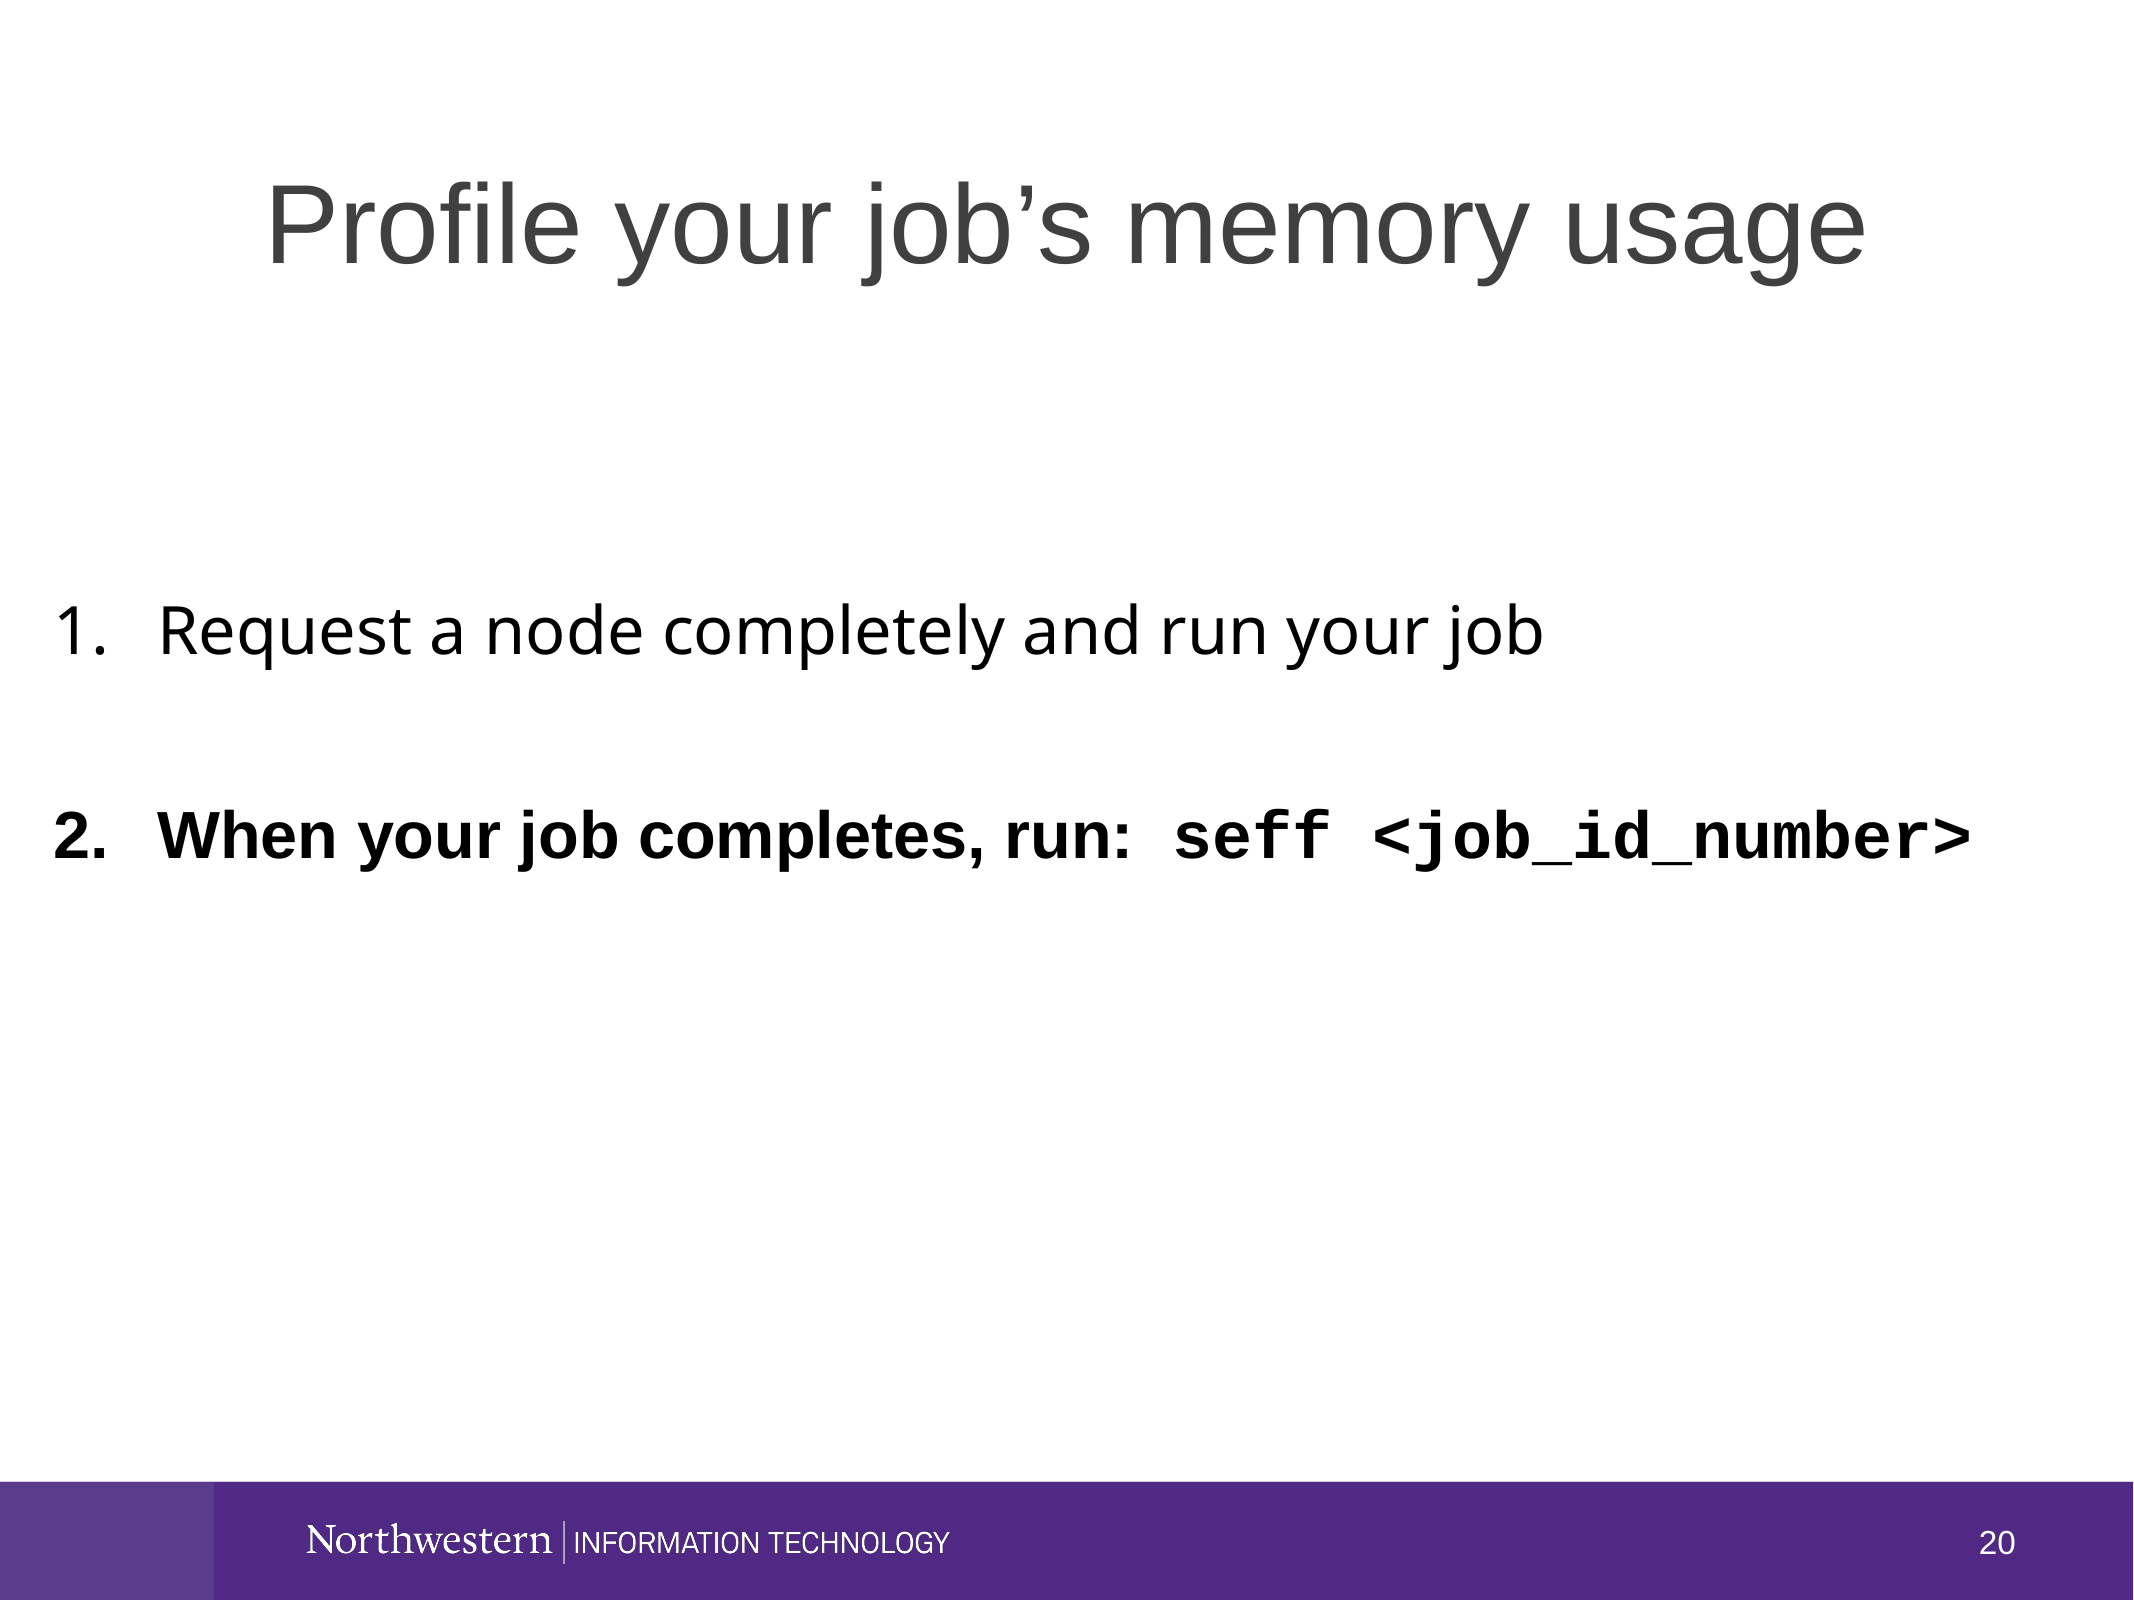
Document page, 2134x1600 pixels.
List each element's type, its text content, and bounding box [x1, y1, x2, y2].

slide_number 20 [1965, 1513, 2028, 1573]
text_box Profile your job’s memory usage [29, 41, 2105, 396]
picture [0, 0, 2134, 1600]
list Request a node completely and run your job When your job completes, run: seff <job_id_number> [44, 396, 2089, 1407]
